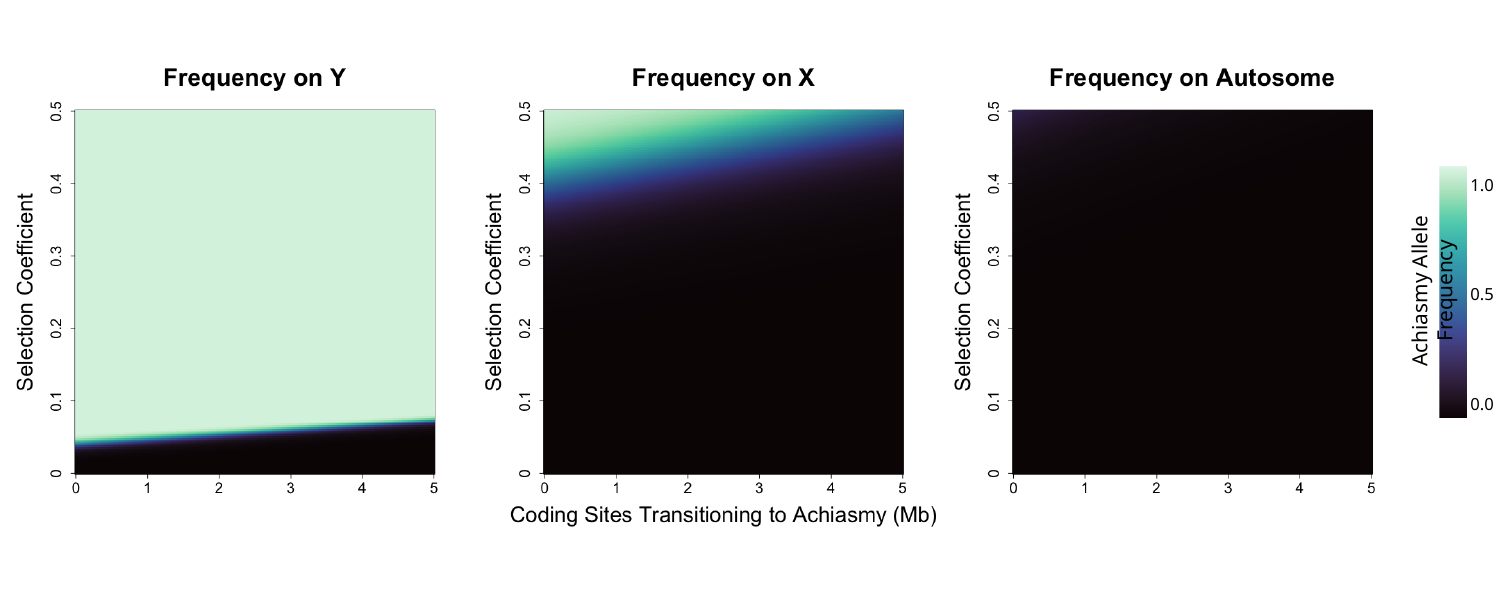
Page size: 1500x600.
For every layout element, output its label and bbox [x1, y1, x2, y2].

picture [0, 43, 1500, 557]
